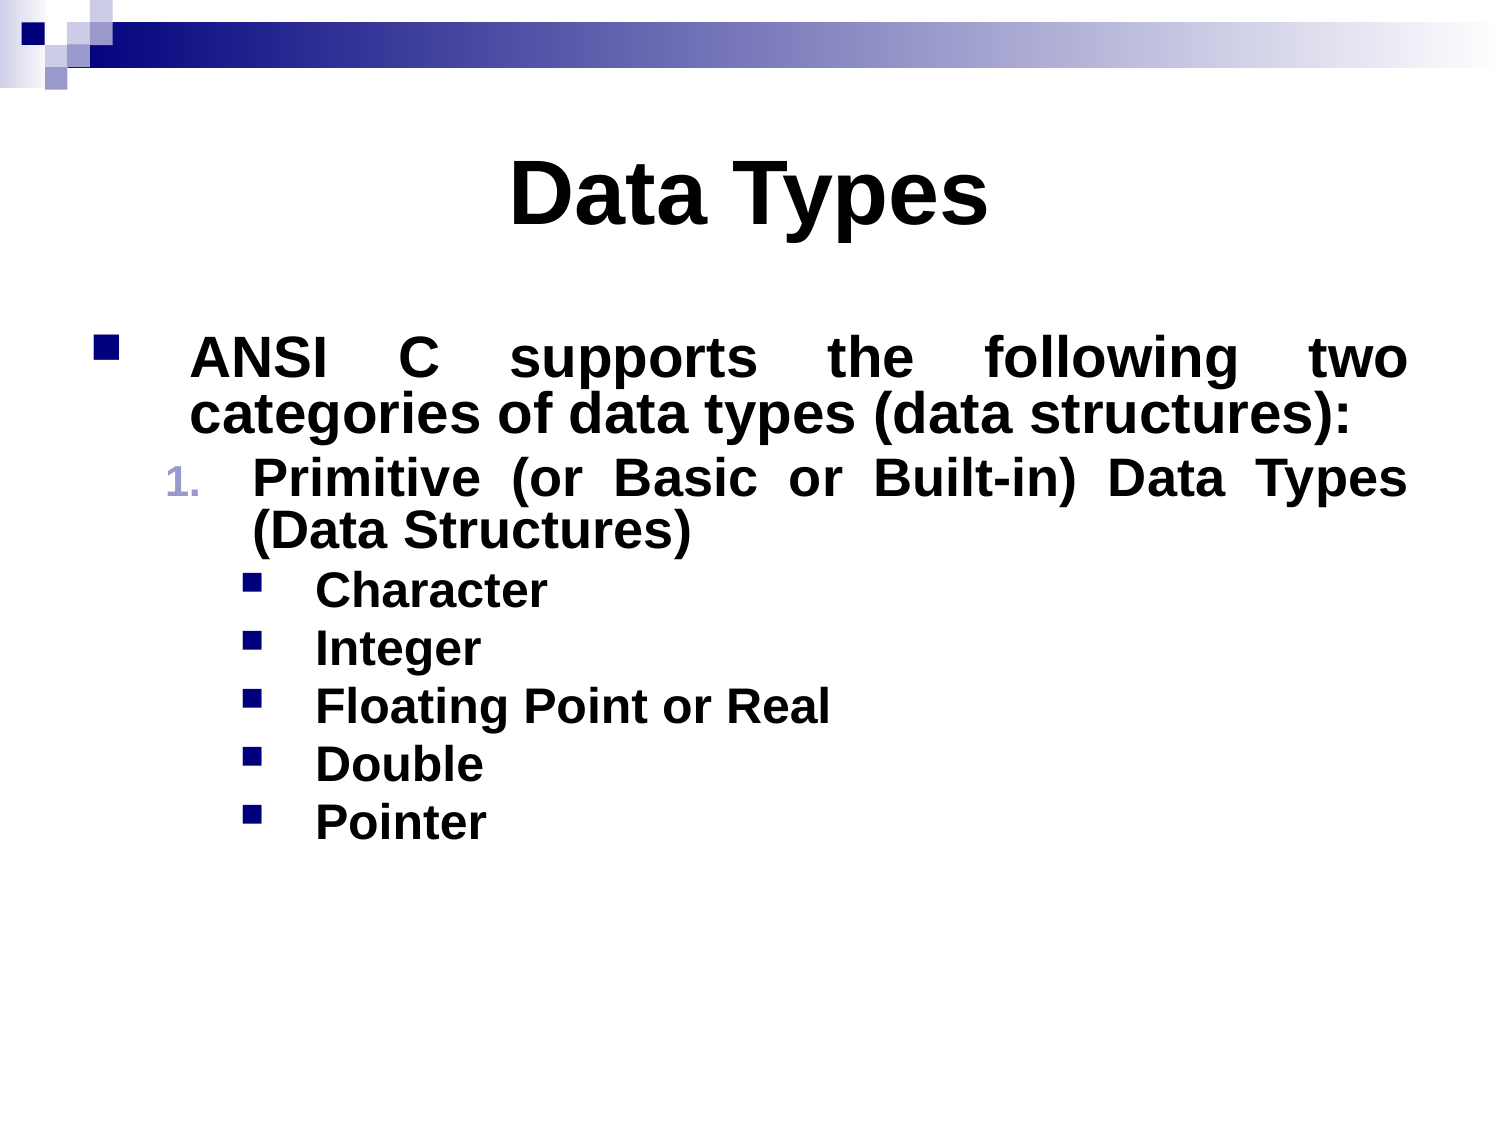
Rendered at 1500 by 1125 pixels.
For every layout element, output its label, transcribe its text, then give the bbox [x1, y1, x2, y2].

title Data Types [75, 75, 1425, 300]
list ANSI C supports the following two categories of data types (data structures): Primitive (or Basic or Built-in) Data Types (Data Structures) Character Integer Floating Point or Real Double Pointer [75, 324, 1425, 963]
